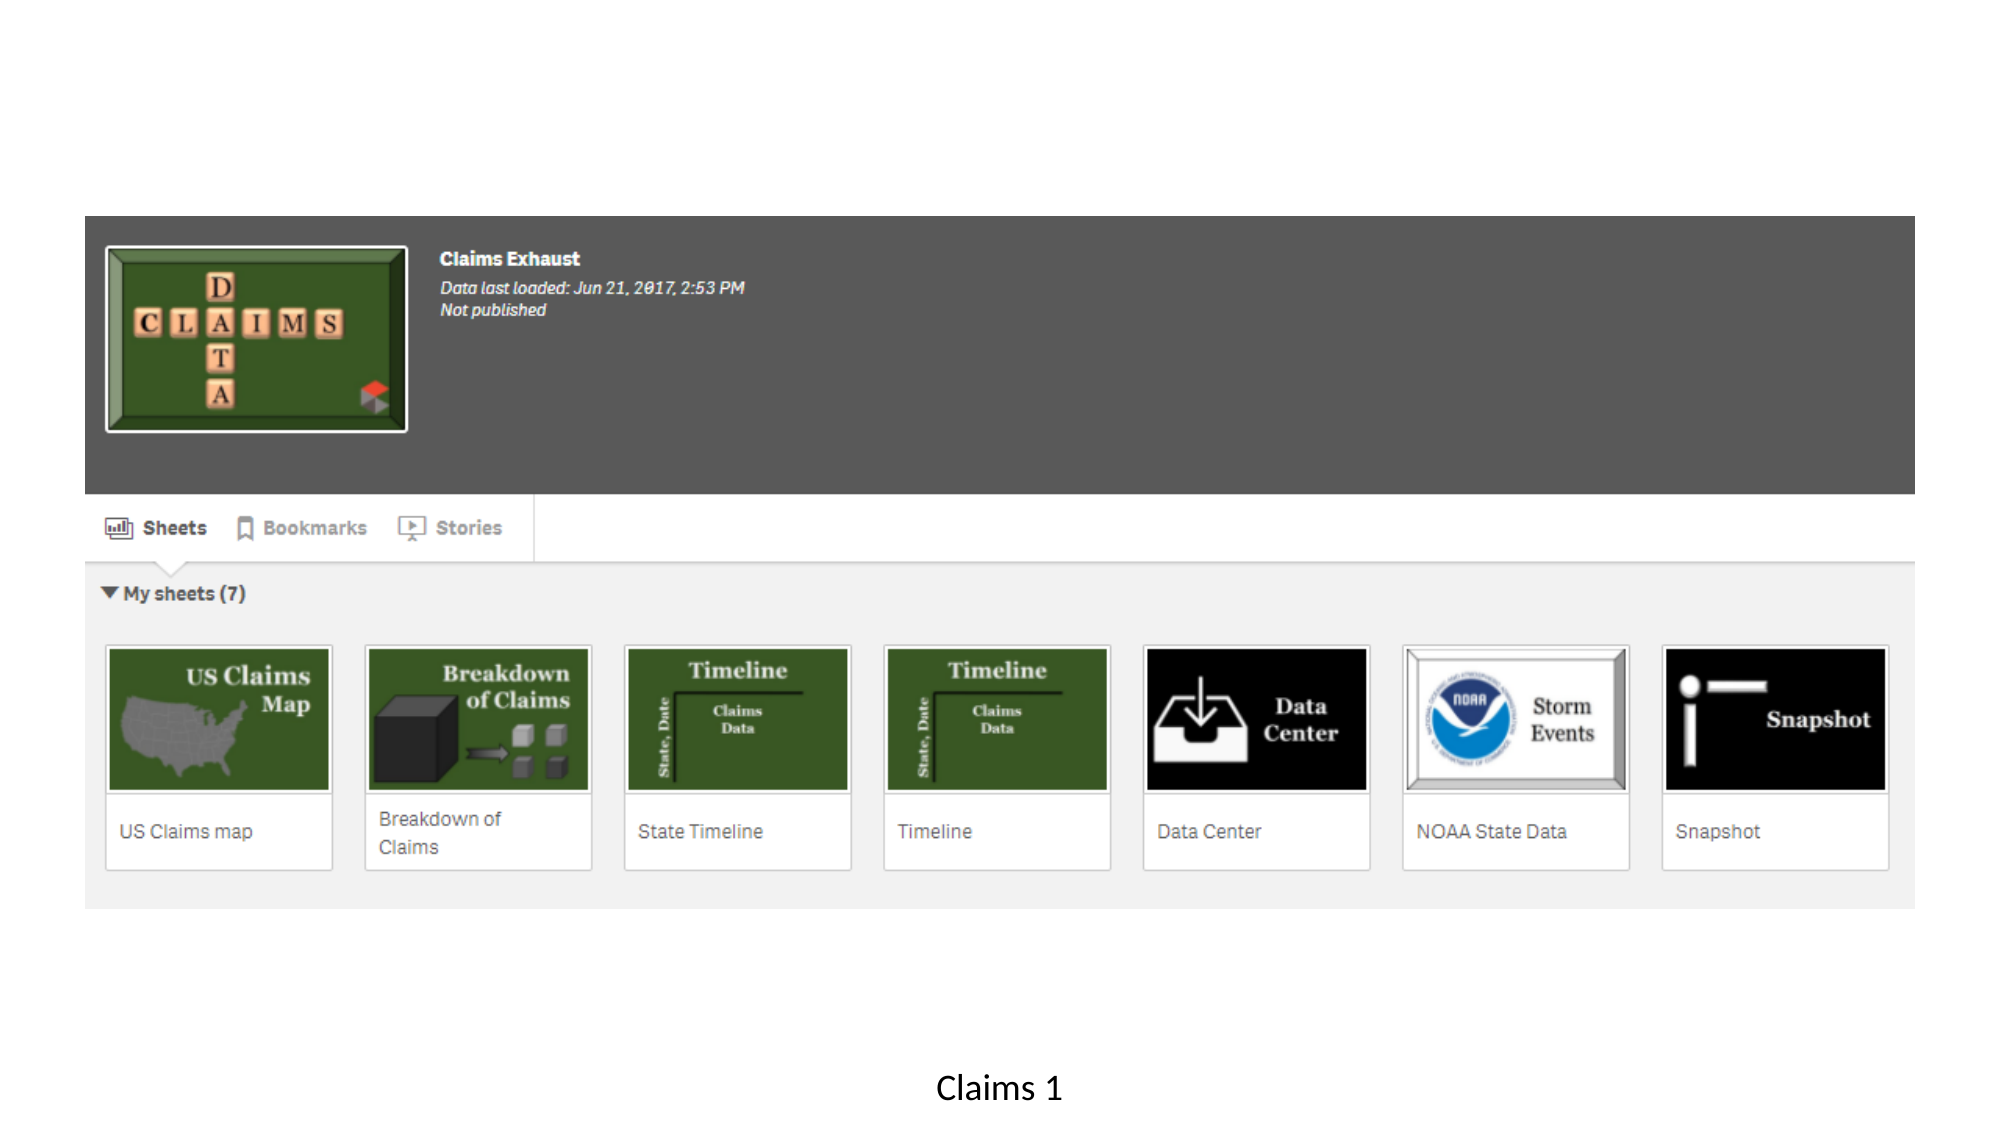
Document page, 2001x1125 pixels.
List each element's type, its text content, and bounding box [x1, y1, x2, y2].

picture [85, 216, 1915, 909]
text_box Claims 1 [921, 1055, 1079, 1115]
